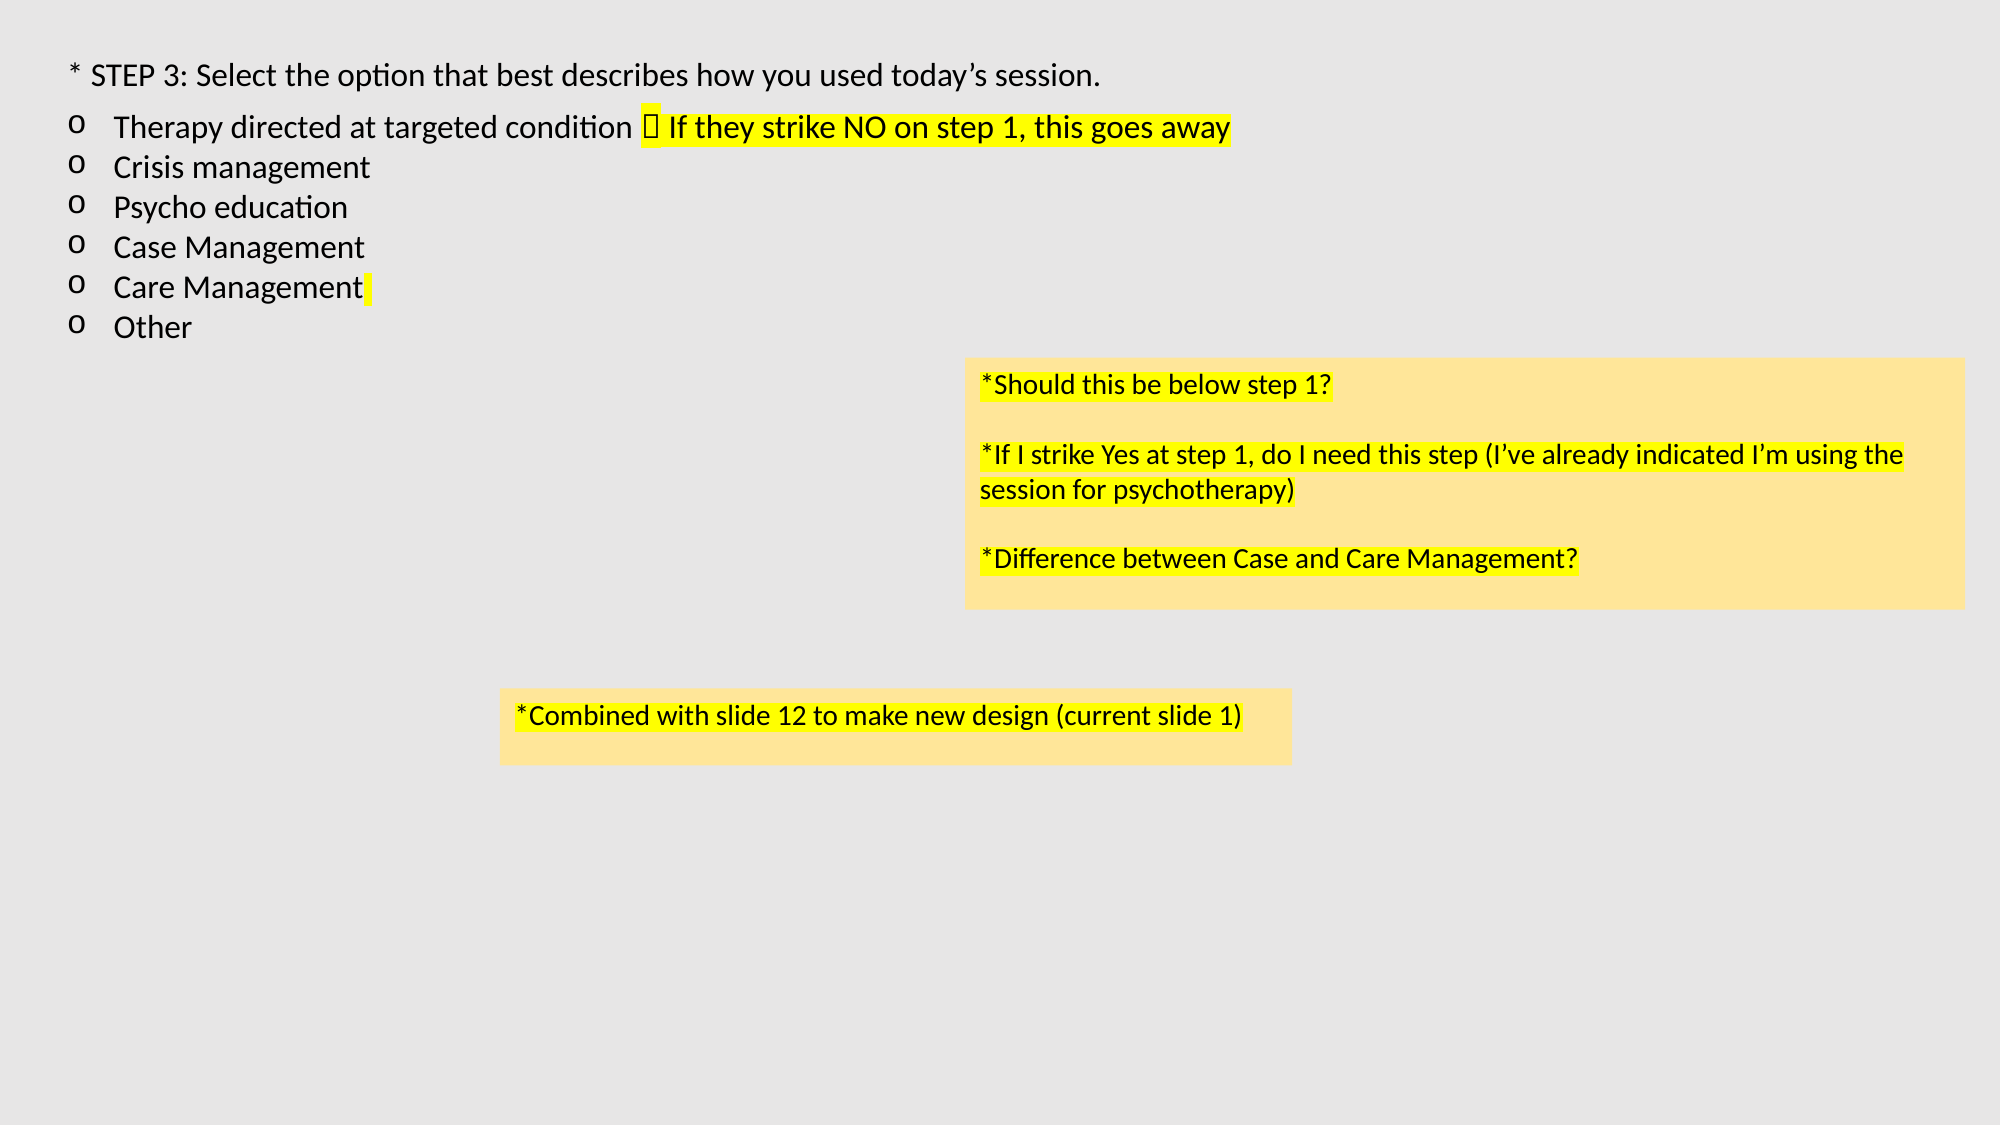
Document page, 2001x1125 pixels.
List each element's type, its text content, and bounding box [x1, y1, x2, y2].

text_box *Combined with slide 12 to make new design (current slide 1) [499, 688, 1293, 766]
text_box *Should this be below step 1? *If I strike Yes at step 1, do I need this step (I’ve already indicated I’m using the session for psychotherapy) *Difference between Case and Care Management? [965, 357, 1966, 610]
text_box * STEP 3: Select the option that best describes how you used today’s session. Therapy directed at targeted condition  If they strike NO on step 1, this goes away Crisis management Psycho education Case Management Care Management Other [52, 45, 1343, 432]
